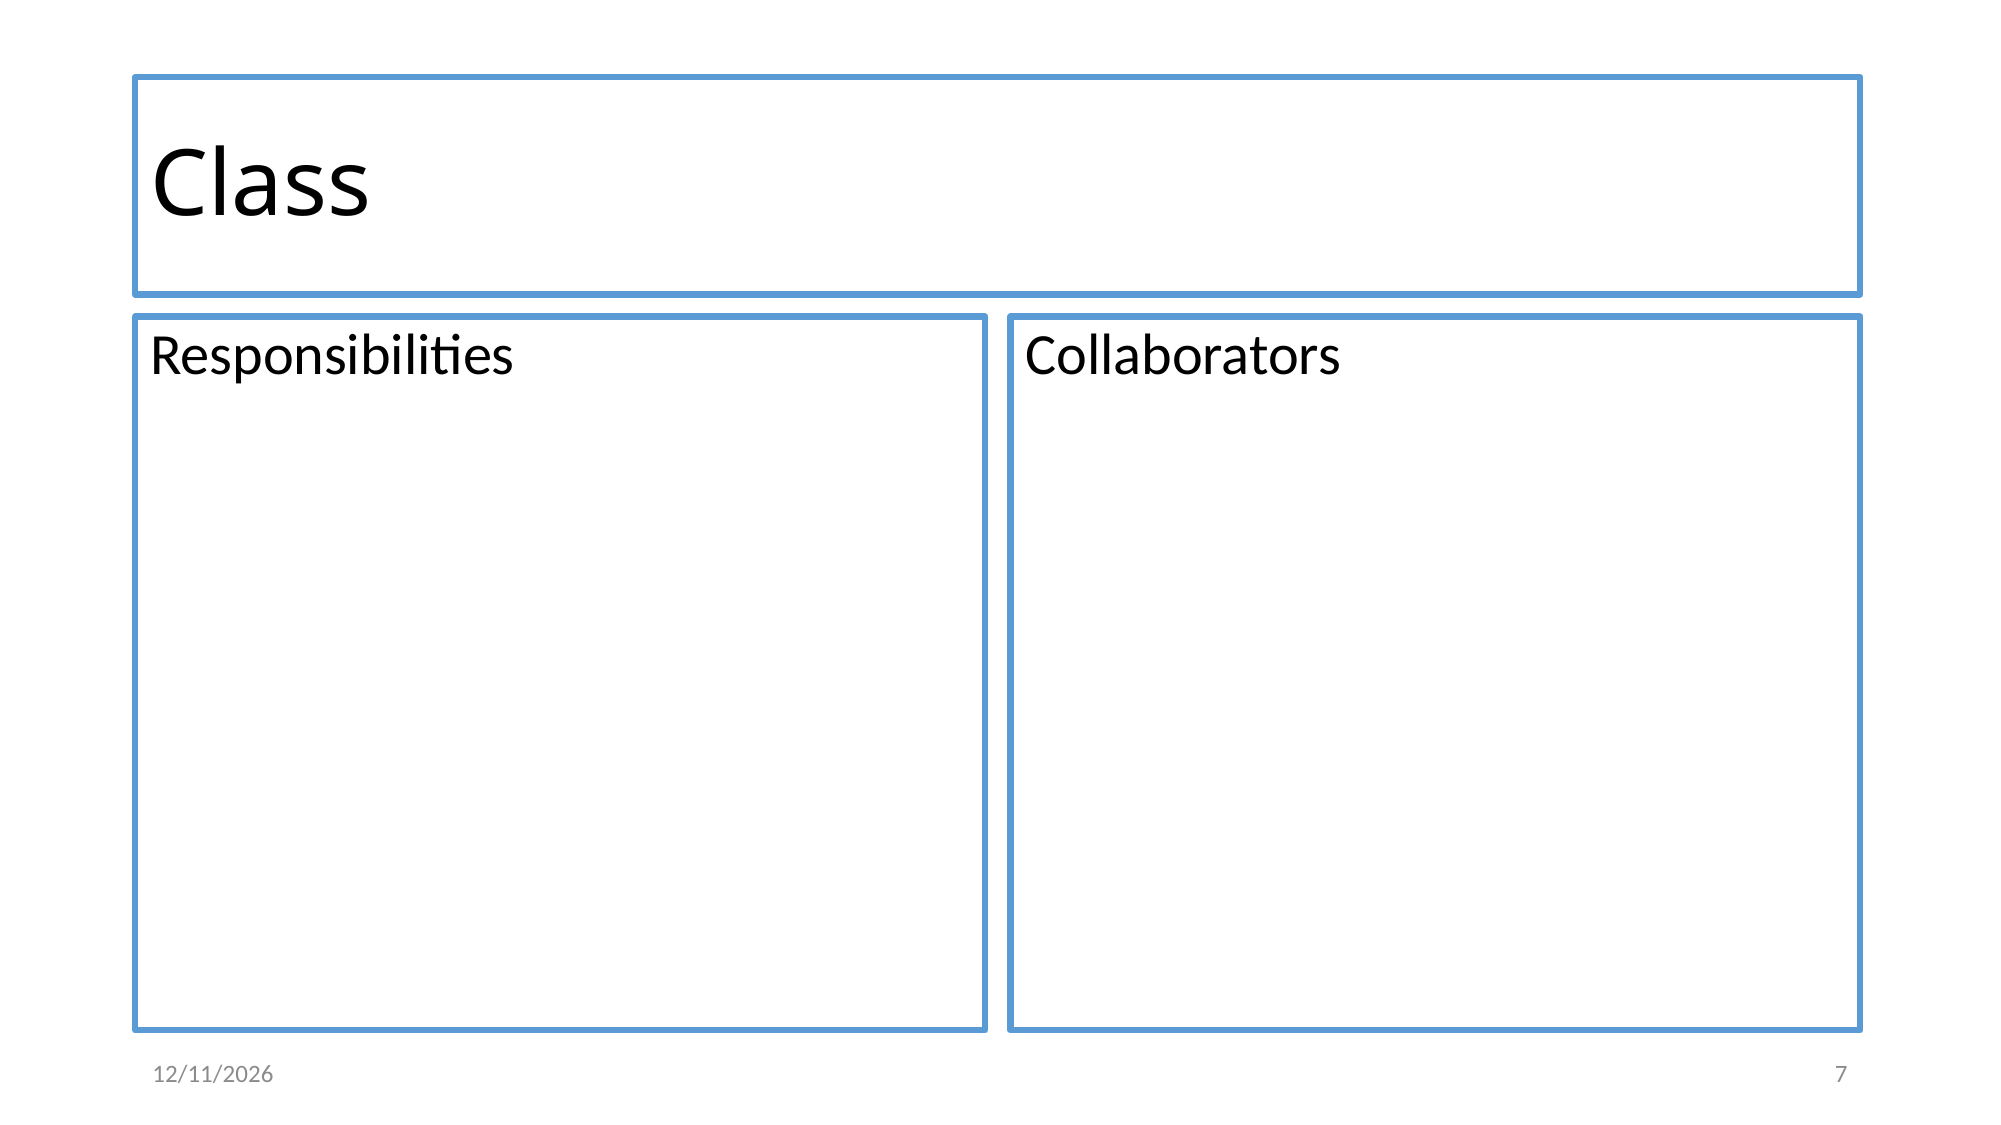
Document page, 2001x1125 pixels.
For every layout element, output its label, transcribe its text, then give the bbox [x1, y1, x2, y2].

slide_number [137, 1042, 588, 1103]
list Collaborators [1010, 316, 1861, 1031]
slide_number 7 [1412, 1042, 1863, 1103]
title Class [135, 77, 1861, 295]
list Responsibilities [135, 316, 986, 1031]
